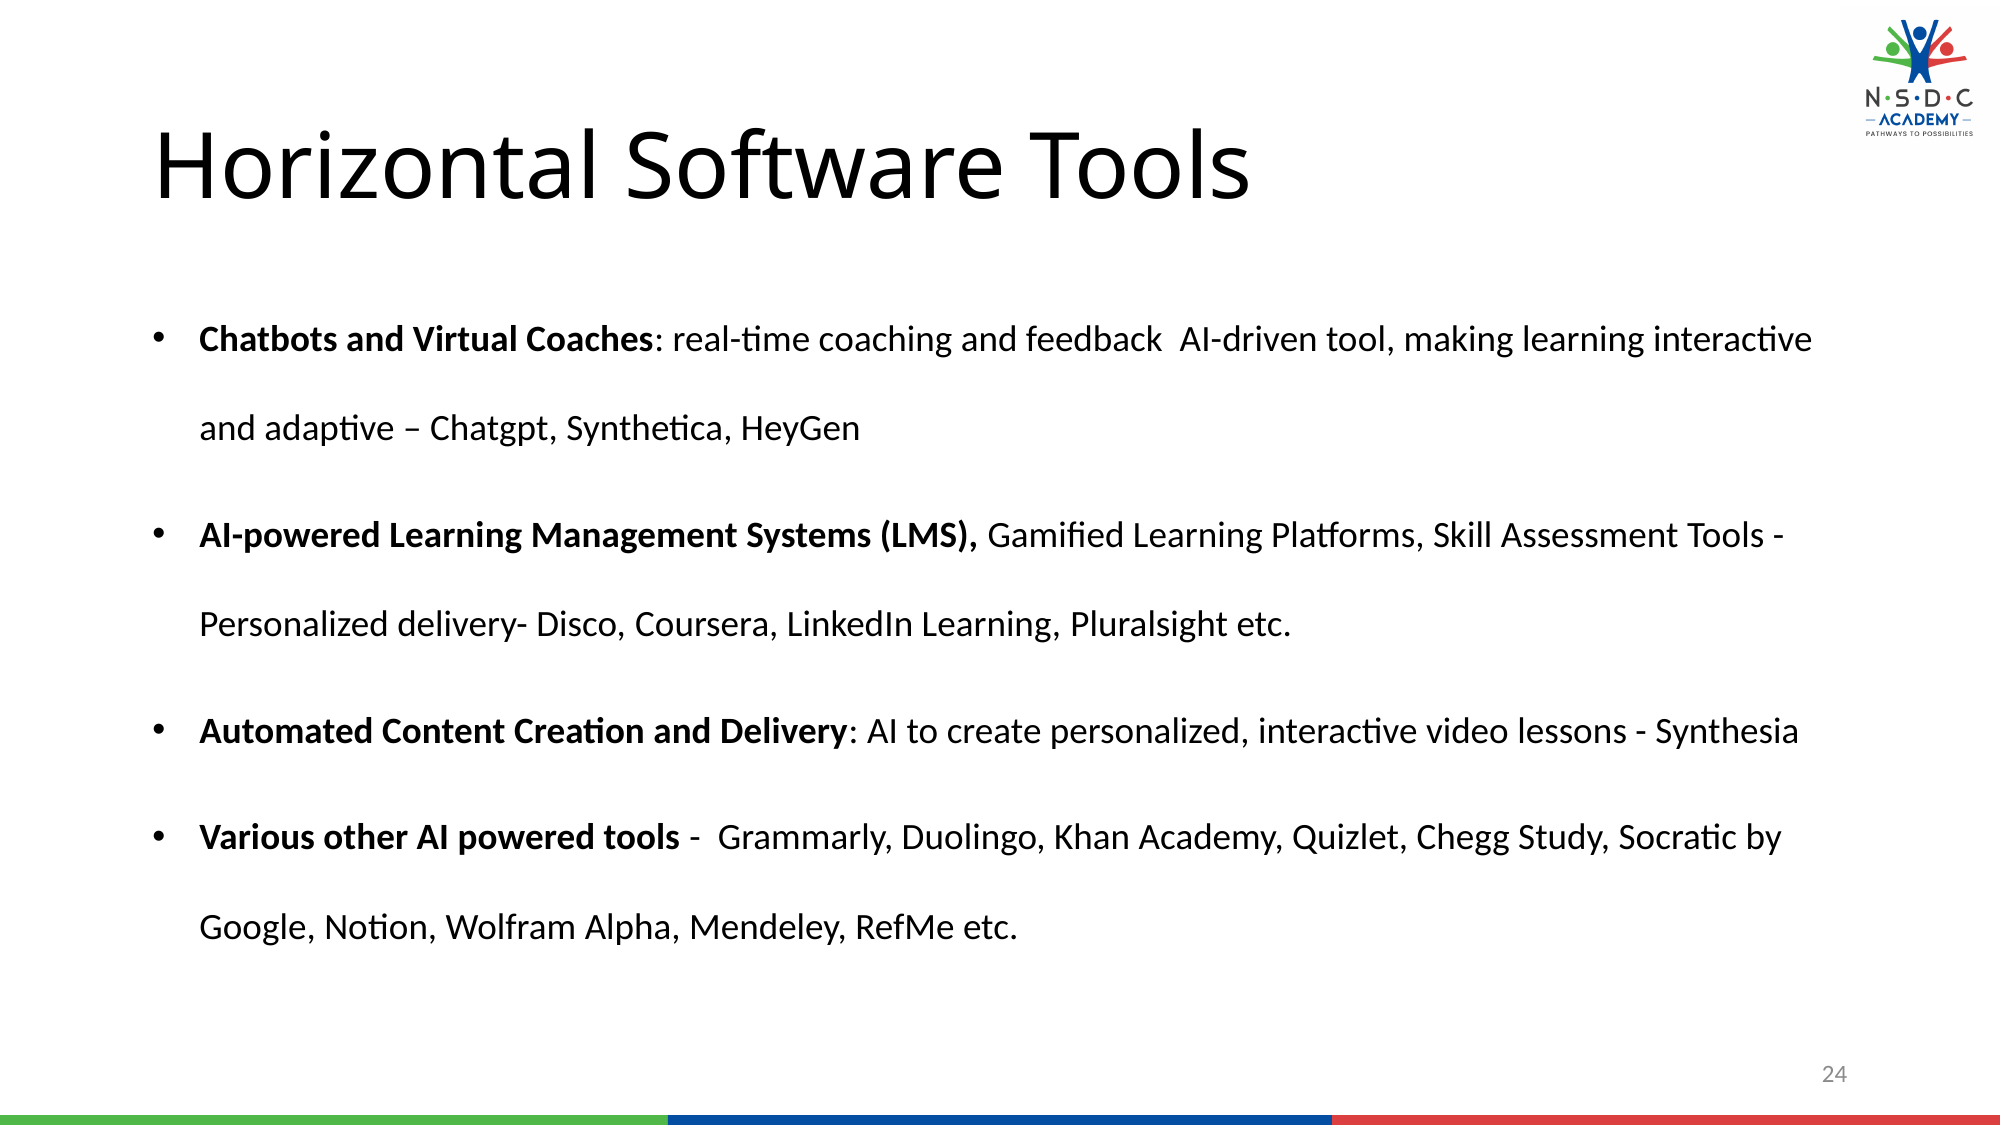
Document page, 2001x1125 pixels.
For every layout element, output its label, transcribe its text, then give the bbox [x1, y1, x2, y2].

slide_number 24 [1412, 1042, 1863, 1103]
picture [1840, 5, 2000, 149]
list Chatbots and Virtual Coaches: real-time coaching and feedback AI-driven tool, making learning interactive and adaptive – Chatgpt, Synthetica, HeyGen AI-powered Learning Management Systems (LMS), Gamified Learning Platforms, Skill Assessment Tools - Personalized delivery- Disco, Coursera, LinkedIn Learning, Pluralsight etc. Automated Content Creation and Delivery: AI to create personalized, interactive video lessons - Synthesia Various other AI powered tools - Grammarly, Duolingo, Khan Academy, Quizlet, Chegg Study, Socratic by Google, Notion, Wolfram Alpha, Mendeley, RefMe etc. [137, 262, 1863, 1015]
title Horizontal Software Tools [137, 59, 1863, 262]
